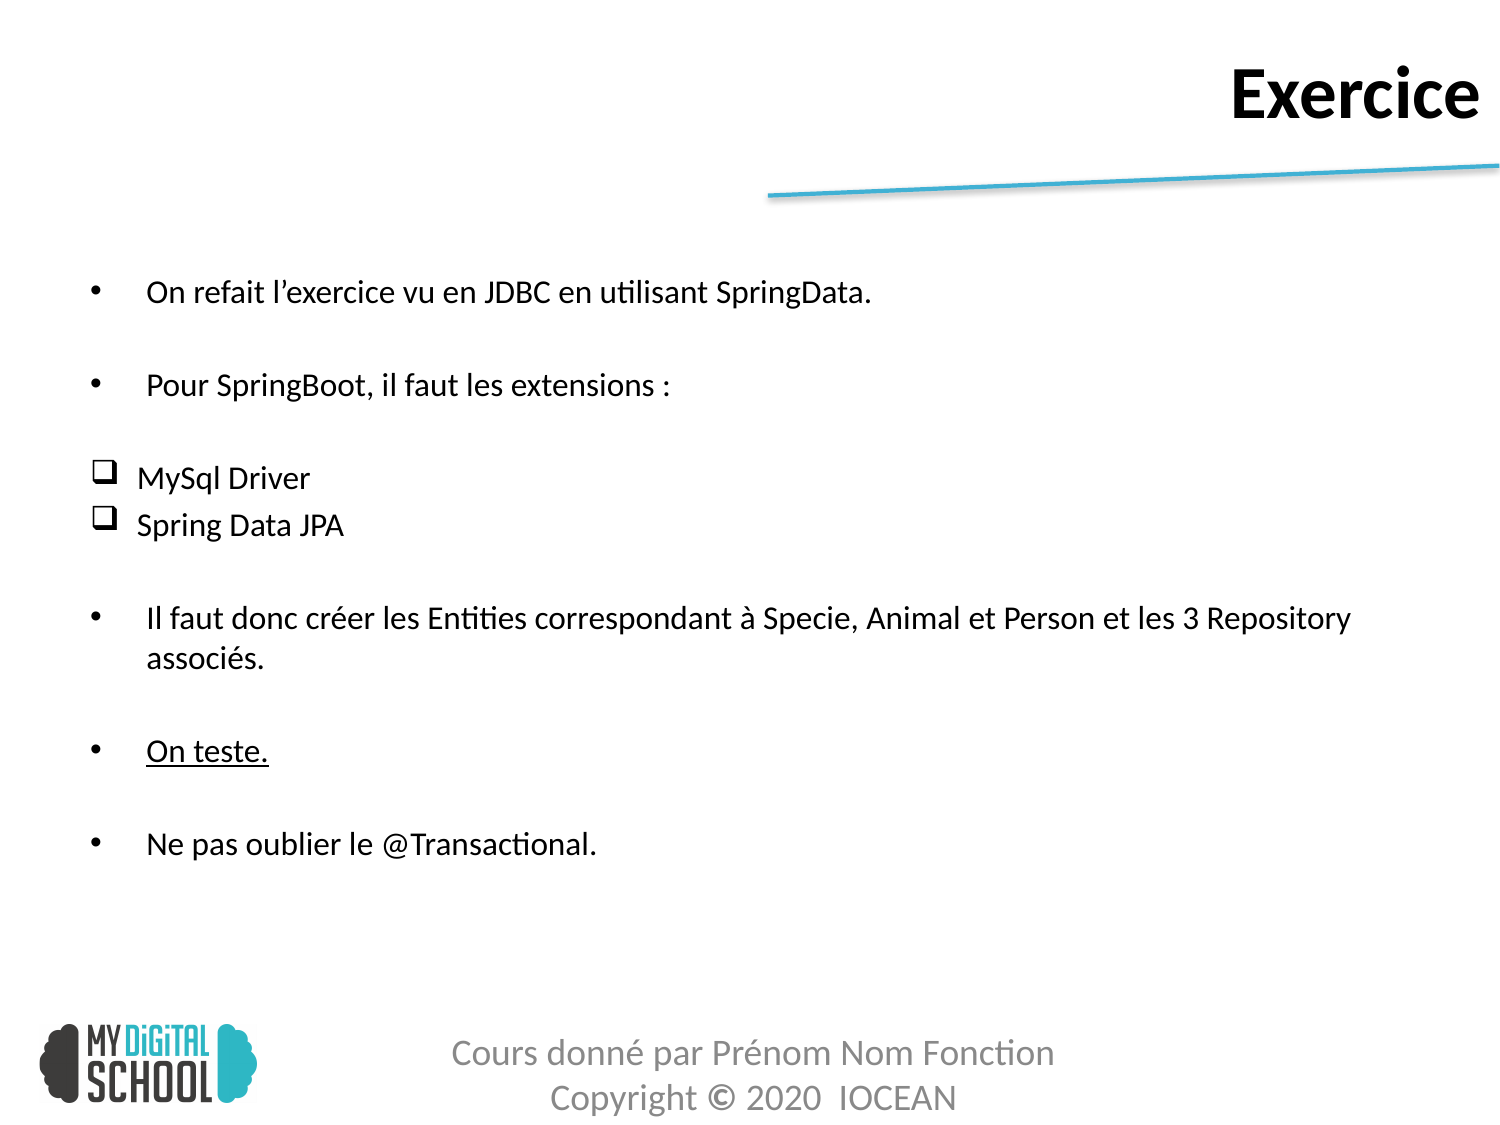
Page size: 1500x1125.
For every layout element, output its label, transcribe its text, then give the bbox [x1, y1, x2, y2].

picture [39, 1024, 257, 1103]
title Exercice [146, 21, 1497, 156]
list On refait l’exercice vu en JDBC en utilisant SpringData. Pour SpringBoot, il faut les extensions : MySql Driver Spring Data JPA Il faut donc créer les Entities correspondant à Specie, Animal et Person et les 3 Repository associés. On teste. Ne pas oublier le @Transactional. [75, 262, 1425, 1005]
